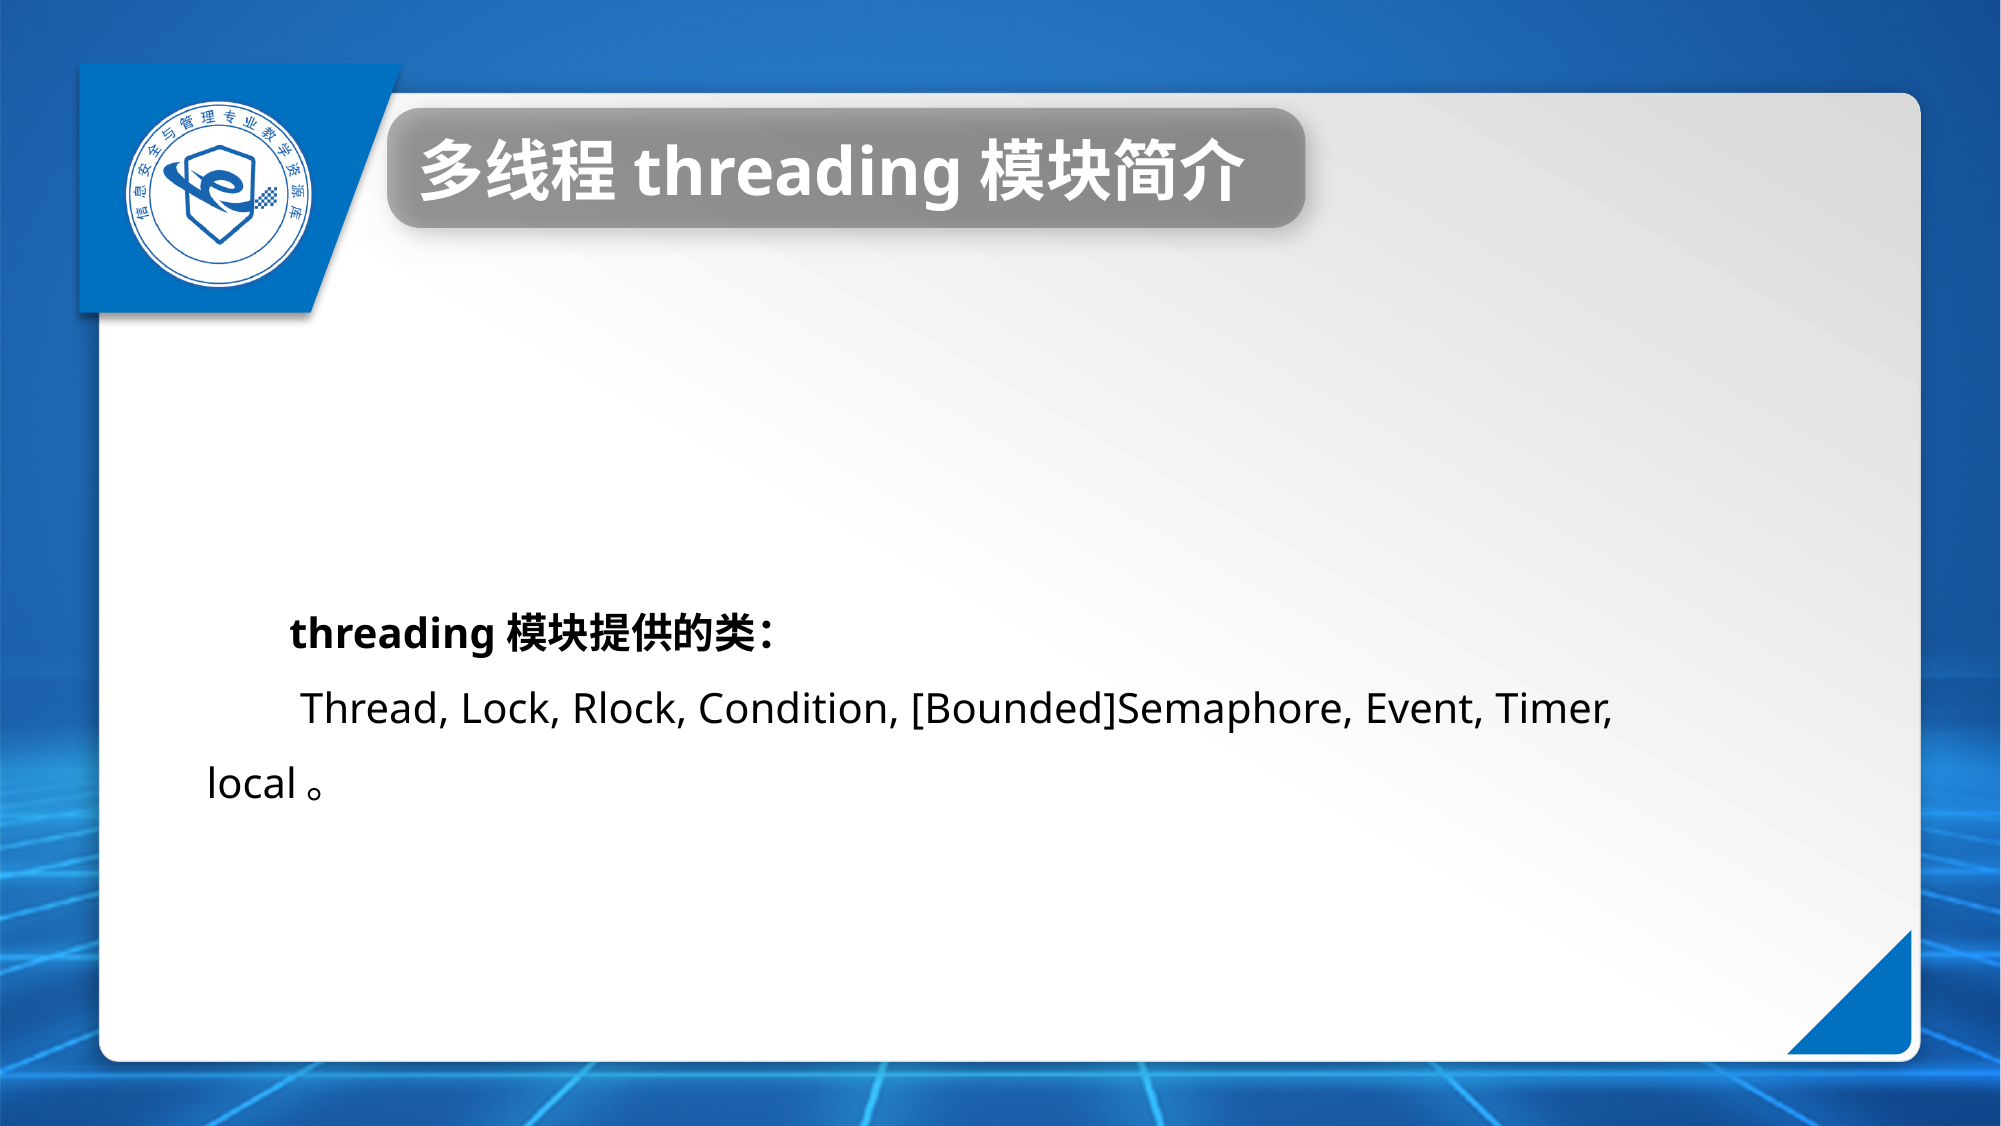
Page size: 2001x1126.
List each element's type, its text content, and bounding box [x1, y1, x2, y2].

text_box [386, 106, 1307, 229]
text_box threading模块提供的类： Thread, Lock, Rlock, Condition, [Bounded]Semaphore, Event, Timer, local。 [191, 574, 1756, 815]
text_box 多线程threading模块简介 [402, 120, 1262, 216]
picture [0, 0, 2001, 1126]
